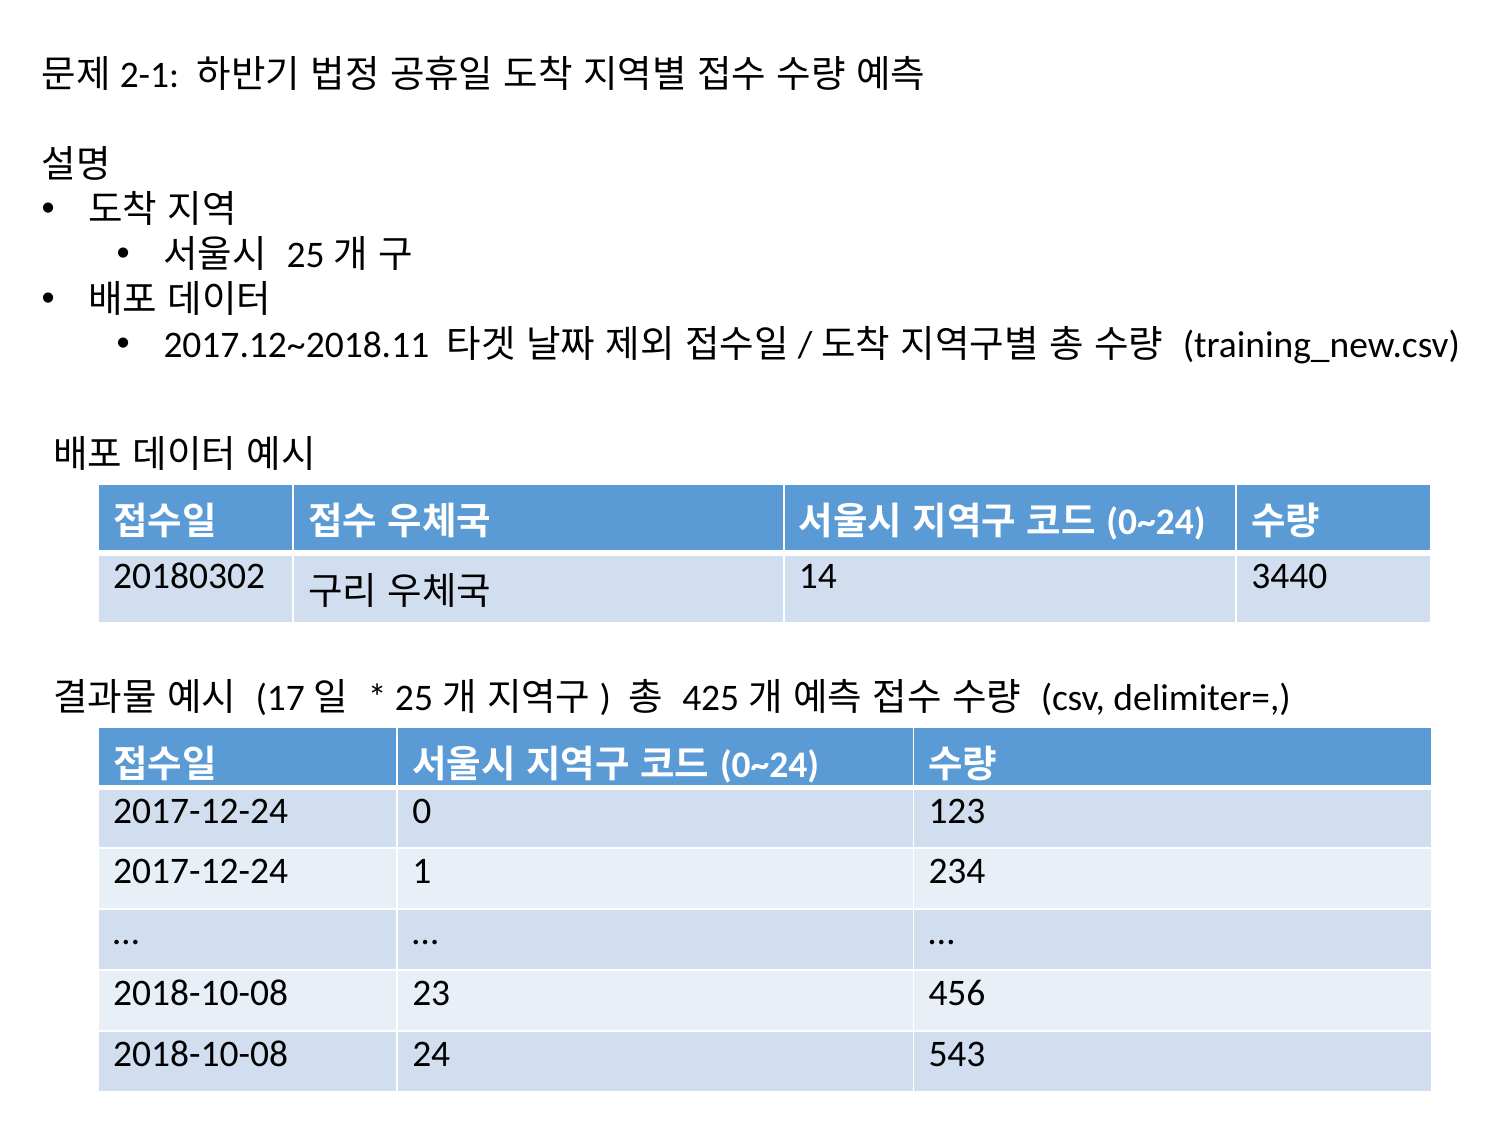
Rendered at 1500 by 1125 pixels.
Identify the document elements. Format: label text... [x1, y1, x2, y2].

table_header 접수일 [99, 728, 396, 785]
table_cell 24 [398, 1032, 913, 1091]
table_cell 0 [398, 790, 913, 847]
table_header 서울시 지역구 코드(0~24) [785, 485, 1235, 550]
table_cell … [398, 910, 913, 969]
table_cell 2018-10-08 [99, 1032, 396, 1091]
table_header 접수일 [99, 485, 292, 550]
table_cell 2018-10-08 [99, 971, 396, 1030]
table_header 수량 [1237, 485, 1430, 550]
table_cell 14 [785, 556, 1235, 622]
table_cell 3440 [1237, 556, 1430, 622]
text_box 결과물 예시 (17일 * 25개 지역구) 총 425개 예측 접수 수량 (csv, delimiter=,) [38, 665, 1469, 726]
table_cell 2017-12-24 [99, 790, 396, 847]
table_header 접수 우체국 [294, 485, 783, 550]
table_cell 2017-12-24 [99, 849, 396, 908]
table_cell 20180302 [99, 556, 292, 622]
table_cell 23 [398, 971, 913, 1030]
table_cell 234 [914, 849, 1431, 908]
table_cell 구리 우체국 [294, 556, 783, 622]
table_header 수량 [914, 728, 1431, 785]
table_cell 1 [398, 849, 913, 908]
text_box 배포 데이터 예시 [38, 423, 1211, 483]
table_cell 543 [914, 1032, 1431, 1091]
text_box 문제2-1: 하반기 법정 공휴일 도착 지역별 접수 수량 예측 설명 도착 지역 서울시 25개 구 배포 데이터 2017.12~2018.11 타겟 날짜 제외 접수일/도착 지역구별 총 수량 (training_new.csv) [26, 42, 1488, 373]
table_cell … [99, 910, 396, 969]
table_cell 123 [914, 790, 1431, 847]
table_cell 456 [914, 971, 1431, 1030]
table_header 서울시 지역구 코드(0~24) [398, 728, 913, 785]
table_cell … [914, 910, 1431, 969]
